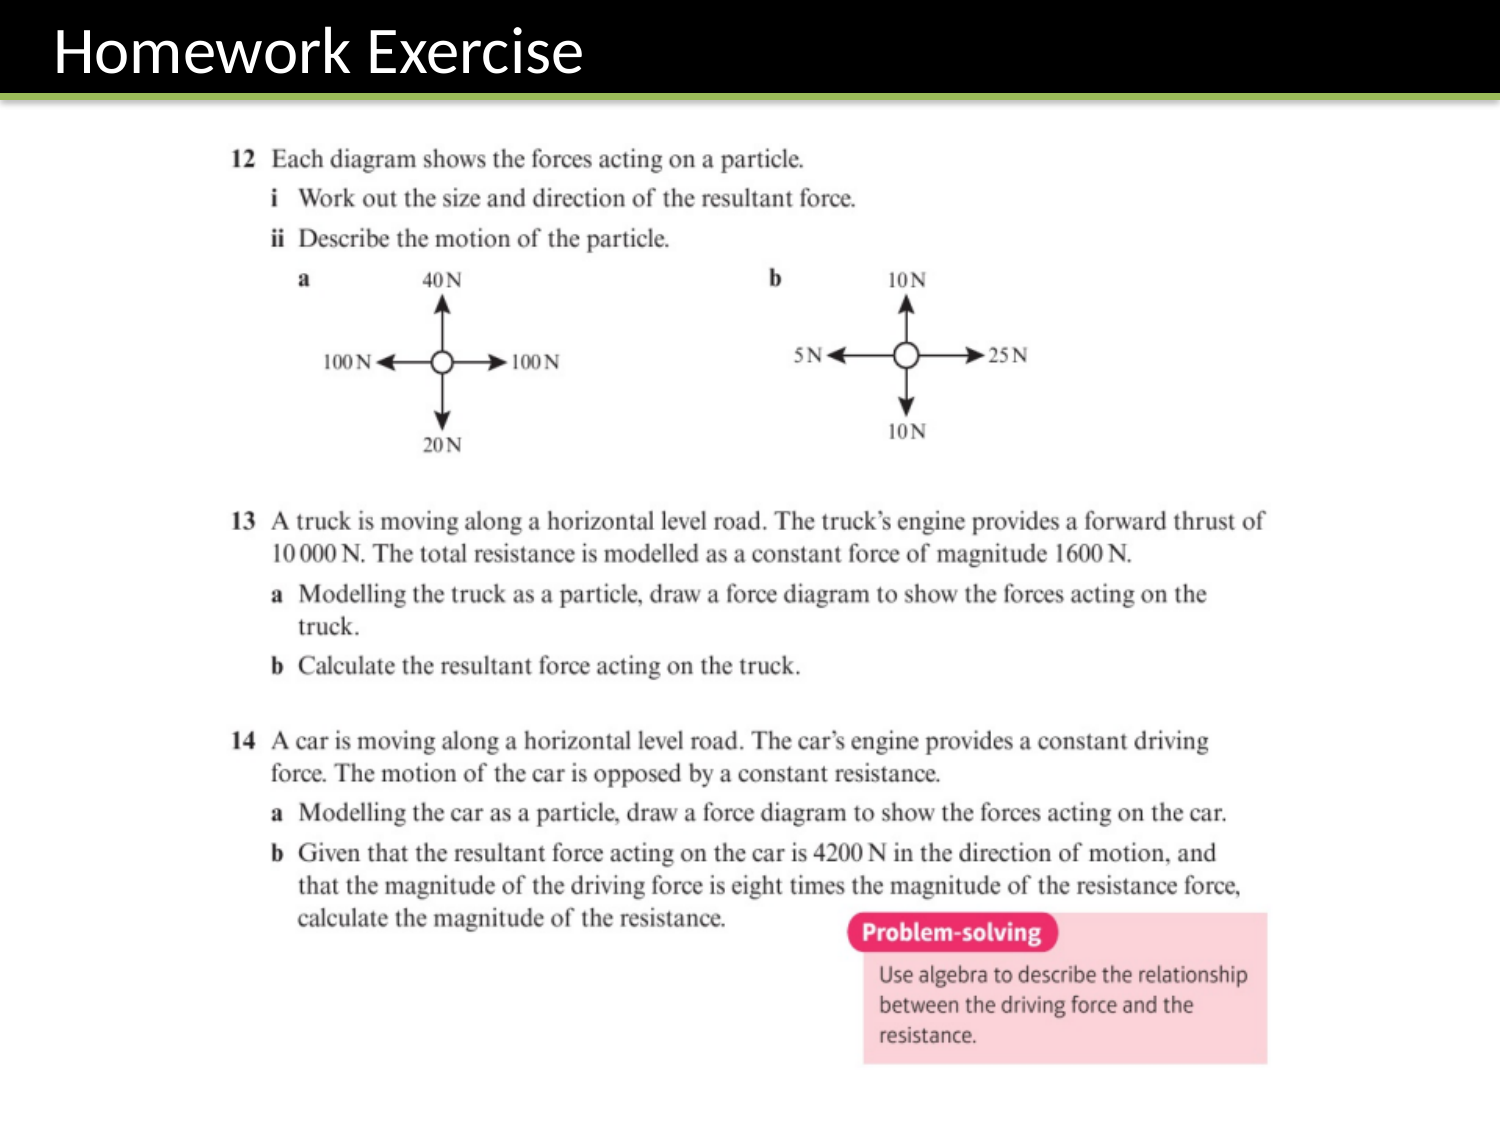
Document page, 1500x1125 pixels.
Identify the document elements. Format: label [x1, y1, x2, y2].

picture [204, 125, 1296, 1082]
text_box [0, 0, 1500, 99]
